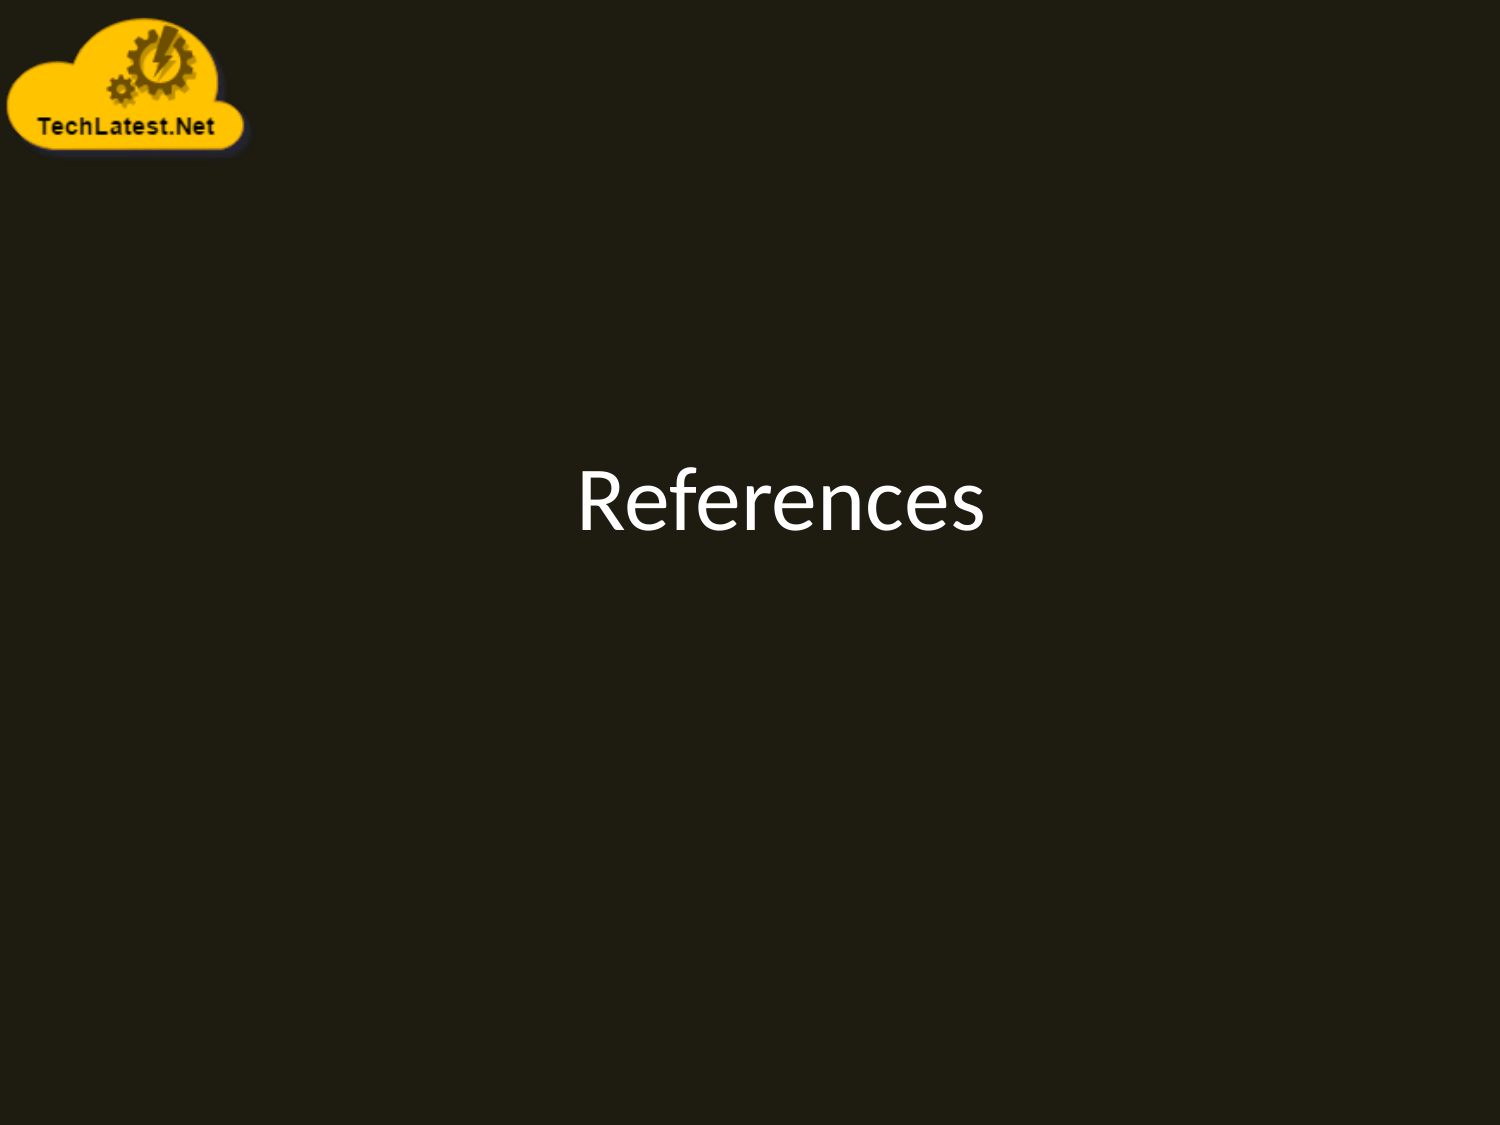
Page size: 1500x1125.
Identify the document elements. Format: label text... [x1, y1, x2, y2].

picture [3, 11, 260, 173]
title References [23, 400, 1374, 588]
